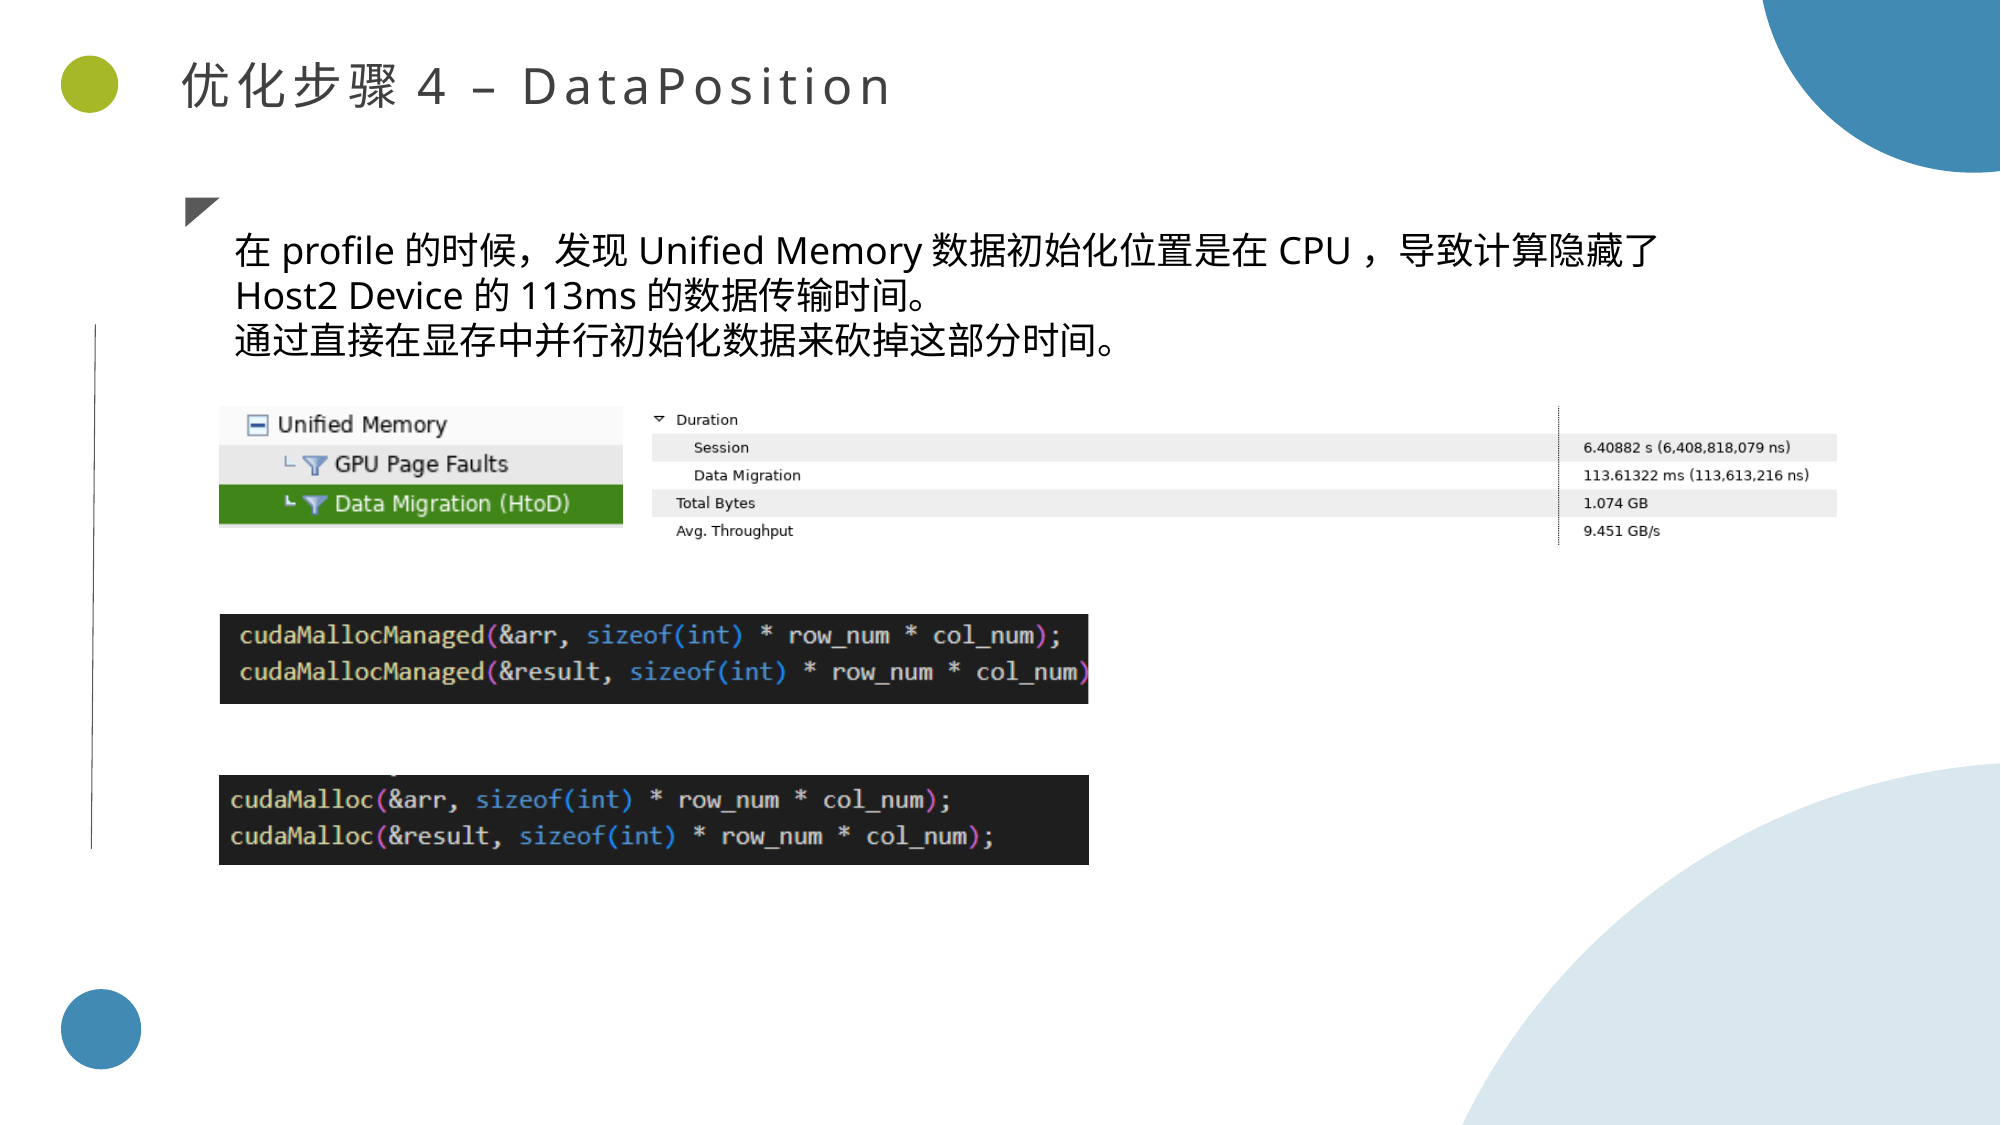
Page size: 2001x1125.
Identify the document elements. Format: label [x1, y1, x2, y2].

picture [219, 775, 1089, 865]
text_box [91, 324, 96, 849]
picture [219, 614, 1089, 704]
picture [651, 406, 1837, 546]
picture [219, 406, 623, 529]
text_box [60, 0, 2000, 1125]
